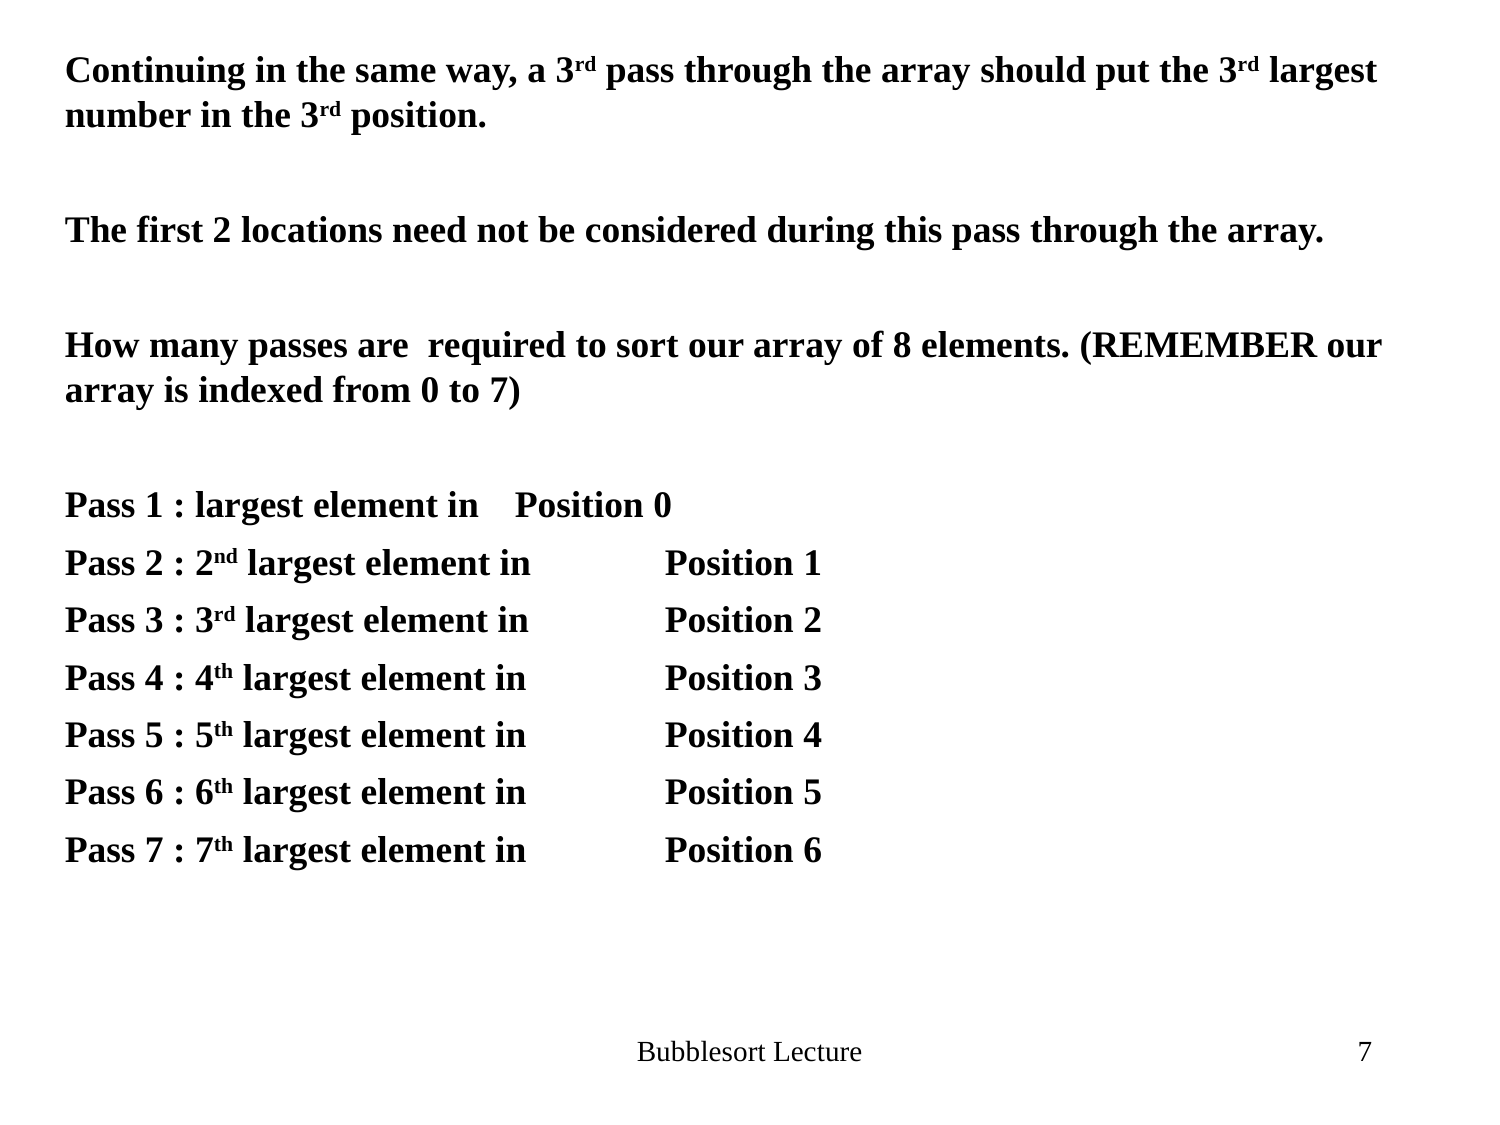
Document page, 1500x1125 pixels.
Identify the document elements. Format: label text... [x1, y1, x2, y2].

slide_number 7 [1074, 1024, 1388, 1101]
footer Bubblesort Lecture [512, 1024, 988, 1101]
text_box Continuing in the same way, a 3rd pass through the array should put the 3rd largest number in the 3rd position. The first 2 locations need not be considered during this pass through the array. How many passes are required to sort our array of 8 elements. (REMEMBER our array is indexed from 0 to 7) Pass 1 : largest element in Position 0 Pass 2 : 2nd largest element in Position 1 Pass 3 : 3rd largest element in Position 2 Pass 4 : 4th largest element in Position 3 Pass 5 : 5th largest element in Position 4 Pass 6 : 6th largest element in Position 5 Pass 7 : 7th largest element in Position 6 [50, 37, 1438, 878]
